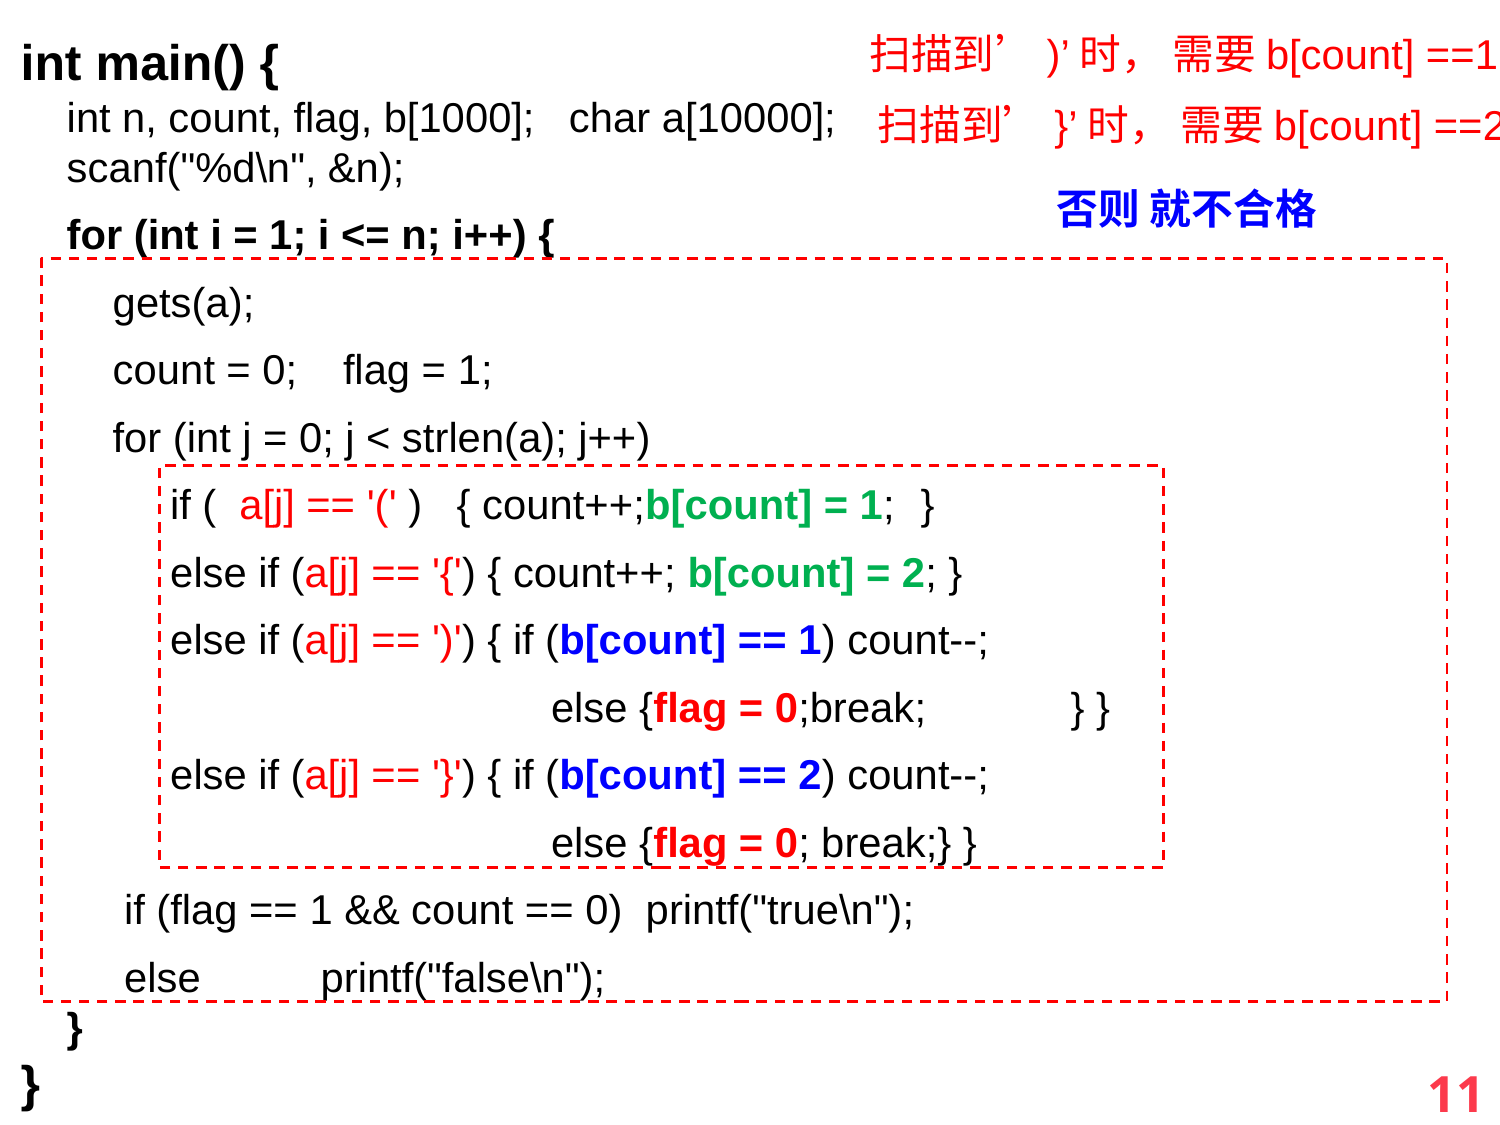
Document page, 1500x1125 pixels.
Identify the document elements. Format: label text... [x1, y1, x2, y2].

text_box [39, 257, 1449, 1004]
text_box 扫描到’}’时， 需要b[count] ==2 [862, 91, 1500, 157]
text_box int main() { int n, count, flag, b[1000]; char a[10000]; scanf("%d\n", &n); for (int i = 1; i <= n; i++) { gets(a); count = 0; flag = 1; for (int j = 0; j < strlen(a); j++) if ( a[j] == '(' ) { count++;b[count] = 1; } else if (a[j] == '{') { count++; b[count] = 2; } else if (a[j] == ')') { if (b[count] == 1) count--; else {flag = 0;break; } } else if (a[j] == '}') { if (b[count] == 2) count--; else {flag = 0; break;} } if (flag == 1 && count == 0) printf("true\n"); else printf("false\n"); } } [5, 2, 1459, 1119]
text_box 扫描到’)’时， 需要b[count] ==1 [854, 20, 1500, 86]
text_box 否则 就不合格 [1042, 175, 1342, 240]
